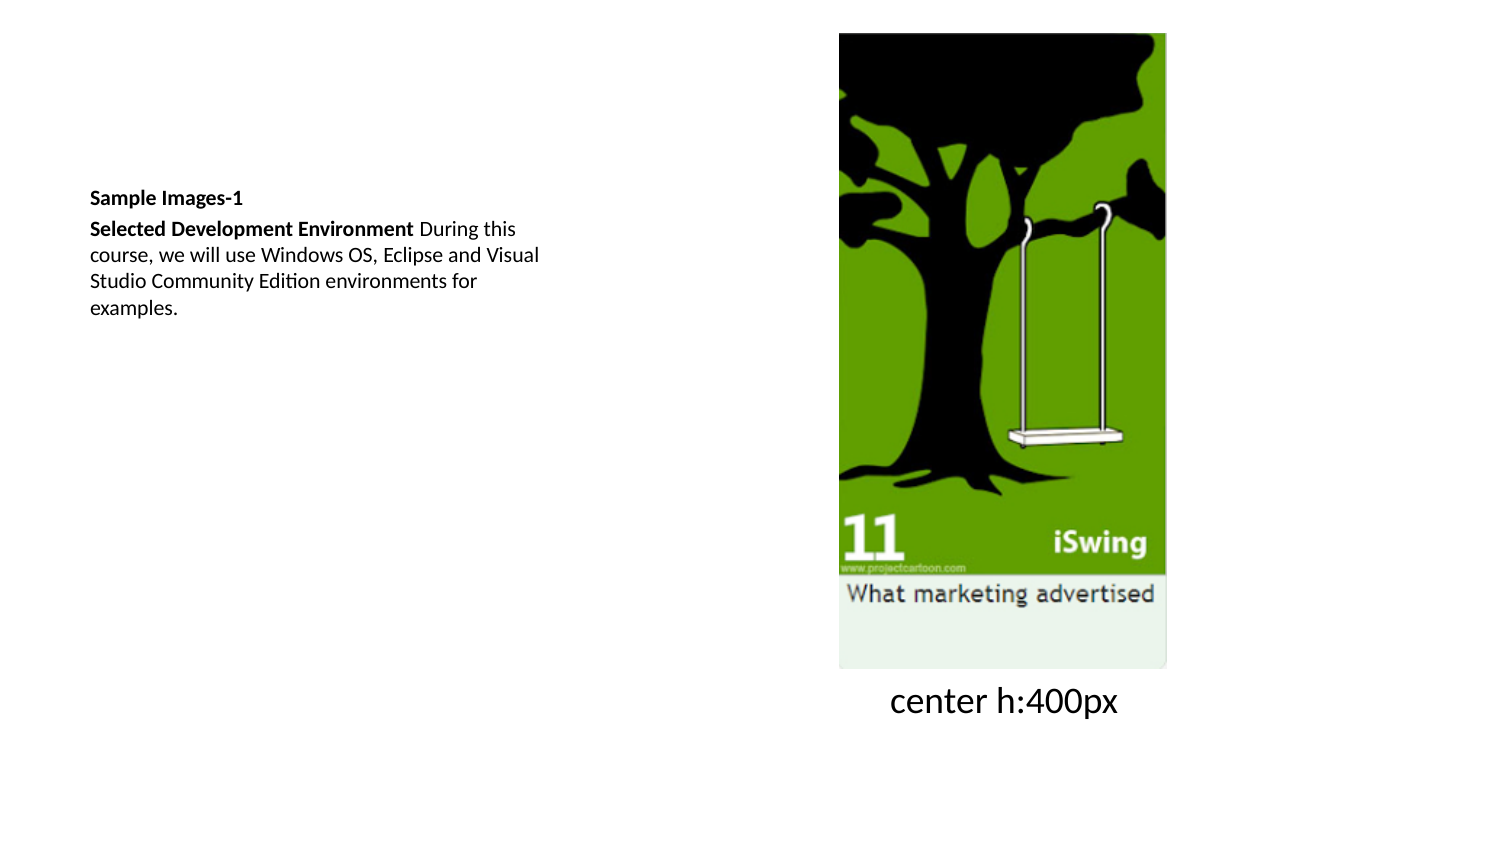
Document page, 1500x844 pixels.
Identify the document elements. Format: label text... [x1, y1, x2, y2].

list Sample Images-1 Selected Development Environment During this course, we will use Windows OS, Eclipse and Visual Studio Community Edition environments for examples. [75, 176, 569, 754]
text_box center h:400px [585, 668, 1423, 753]
picture [839, 32, 1167, 669]
